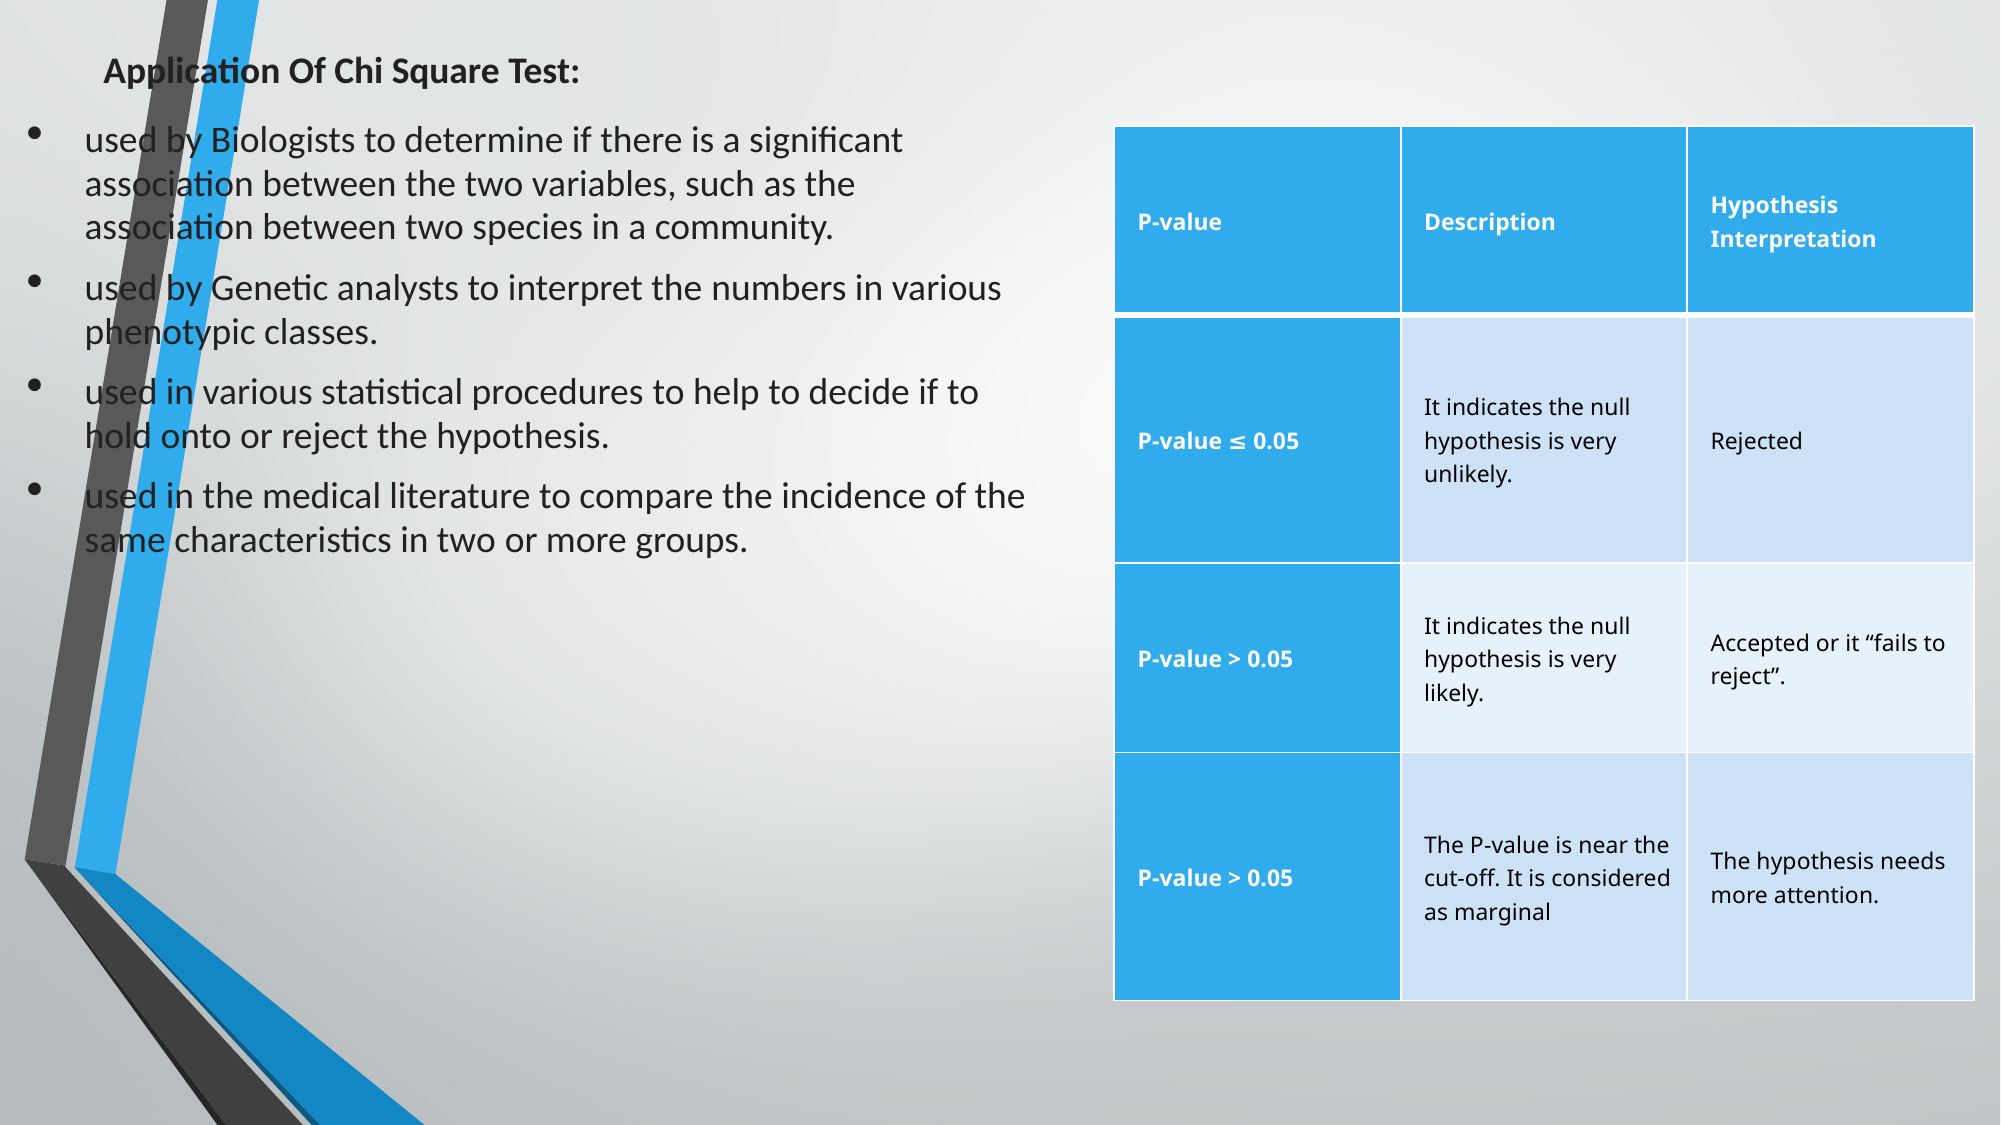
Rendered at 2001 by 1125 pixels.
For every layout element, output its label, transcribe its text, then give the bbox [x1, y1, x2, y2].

table_cell P-value > 0.05 [1115, 564, 1400, 752]
table_cell The hypothesis needs more attention. [1688, 753, 1973, 1000]
table_header Description [1402, 127, 1686, 312]
table_cell Accepted or it “fails to reject”. [1688, 564, 1973, 752]
table_header Hypothesis Interpretation [1688, 127, 1973, 312]
table_cell The P-value is near the cut-off. It is considered as marginal [1402, 753, 1686, 1000]
table_cell P-value > 0.05 [1115, 753, 1400, 1000]
table_cell Rejected [1688, 318, 1973, 562]
table_cell It indicates the null hypothesis is very unlikely. [1402, 318, 1686, 562]
text_box Application Of Chi Square Test: used by Biologists to determine if there is a significant association between the two variables, such as the association between two species in a community. used by Genetic analysts to interpret the numbers in various phenotypic classes. used in various statistical procedures to help to decide if to hold onto or reject the hypothesis. used in the medical literature to compare the incidence of the same characteristics in two or more groups. [13, 35, 1044, 630]
table_header P-value [1115, 127, 1400, 312]
table_cell P-value ≤ 0.05 [1115, 318, 1400, 562]
table_cell It indicates the null hypothesis is very likely. [1402, 564, 1686, 752]
